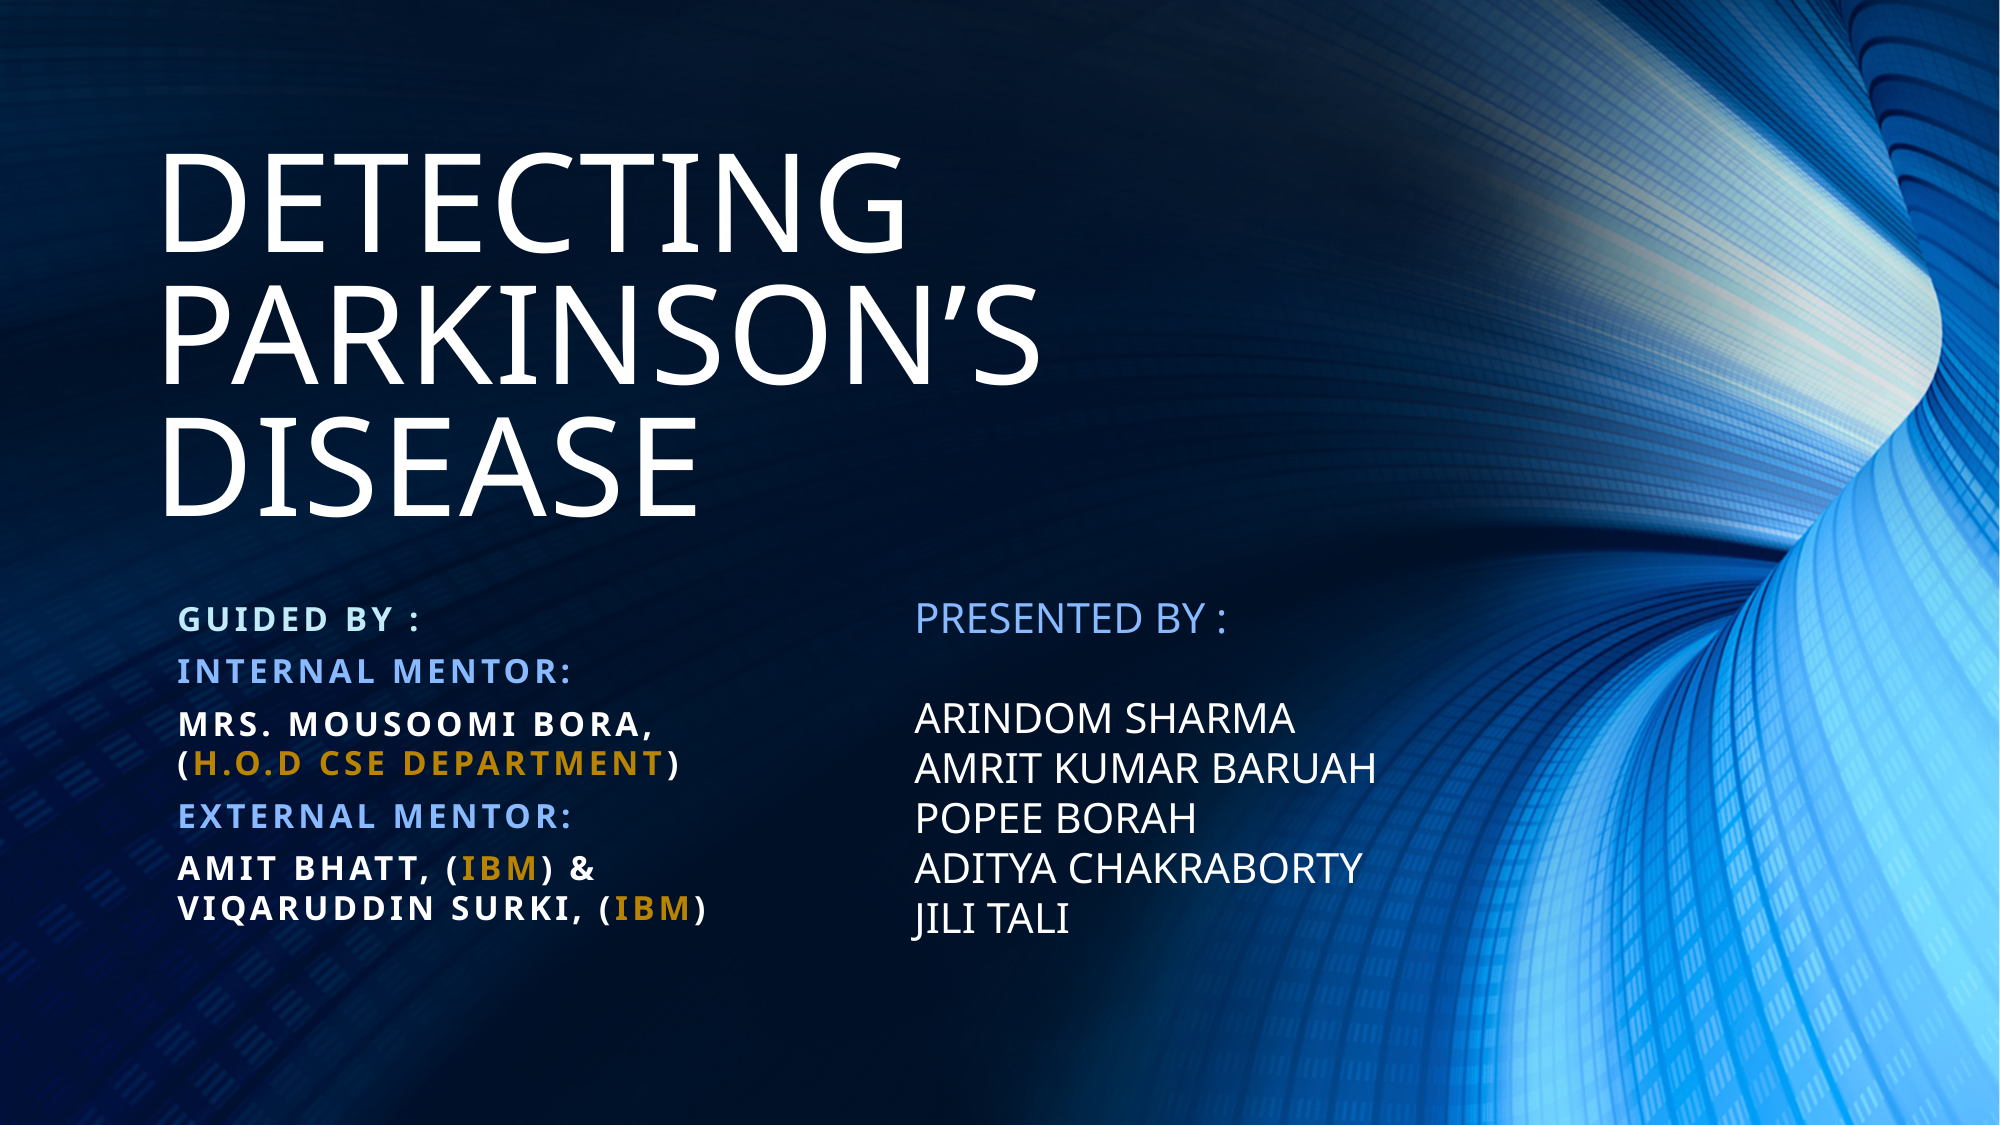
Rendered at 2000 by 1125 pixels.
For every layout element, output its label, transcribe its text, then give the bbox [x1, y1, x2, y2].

subtitle GUIDED BY : Internal mentor: Mrs. Mousoomi Bora, (H.O.D CSE Department) External mentor: Amit Bhatt, (IBM) & Viqaruddin Surki, (IBM) [162, 590, 738, 866]
title DETECTING PARKINSON’S DISEASE [138, 75, 1489, 550]
text_box PRESENTED BY : ARINDOM SHARMA AMRIT KUMAR BARUAH POPEE BORAH ADITYA CHAKRABORTY JILI TALI [899, 584, 1438, 995]
picture [0, 0, 2000, 1125]
